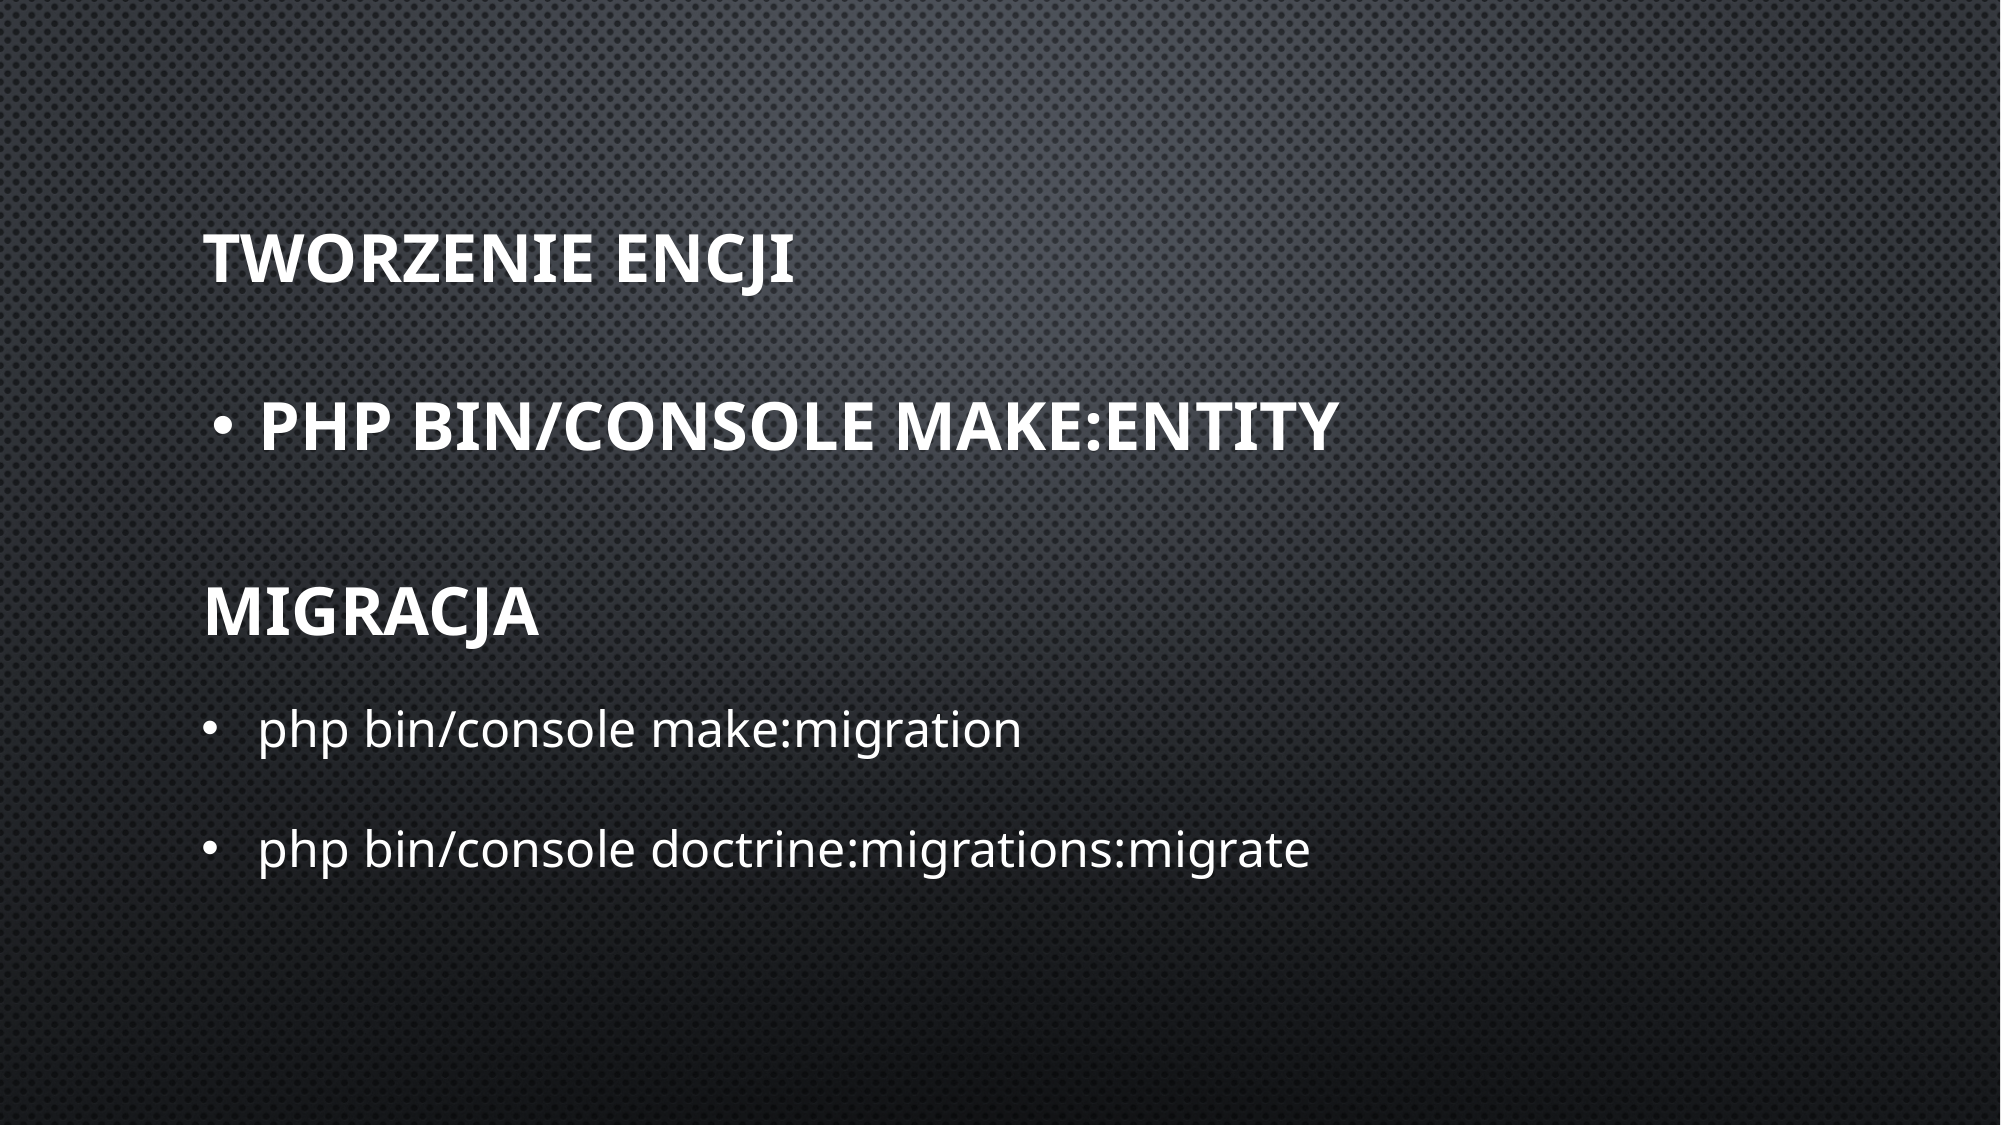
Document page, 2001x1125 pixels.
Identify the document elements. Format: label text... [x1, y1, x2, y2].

text_box Migracja [187, 452, 1813, 766]
title Tworzenie encji [187, 99, 1813, 413]
list php bin/console make:entity [196, 167, 1822, 681]
text_box php bin/console make:migration php bin/console doctrine:migrations:migrate [186, 689, 1488, 885]
